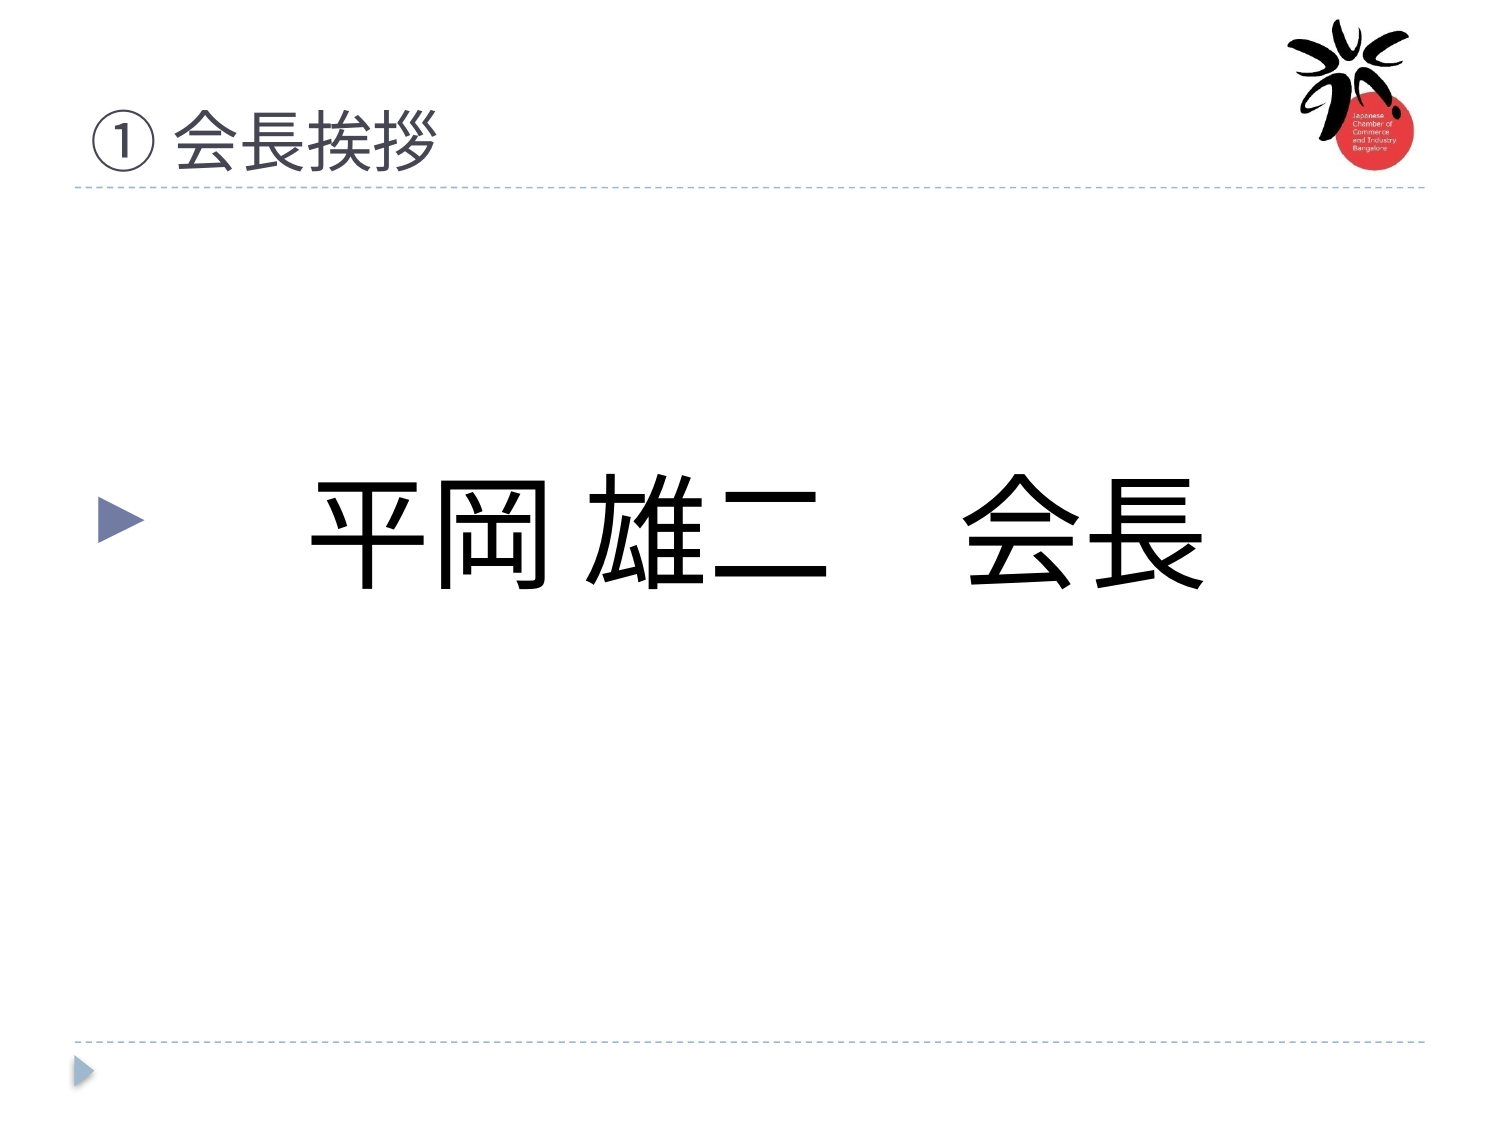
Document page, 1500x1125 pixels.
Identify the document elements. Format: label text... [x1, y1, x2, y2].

list 平岡 雄二 会長 [74, 199, 1426, 1011]
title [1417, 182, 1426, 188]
picture [1277, 11, 1421, 176]
title ①会長挨拶 [74, 24, 1280, 188]
